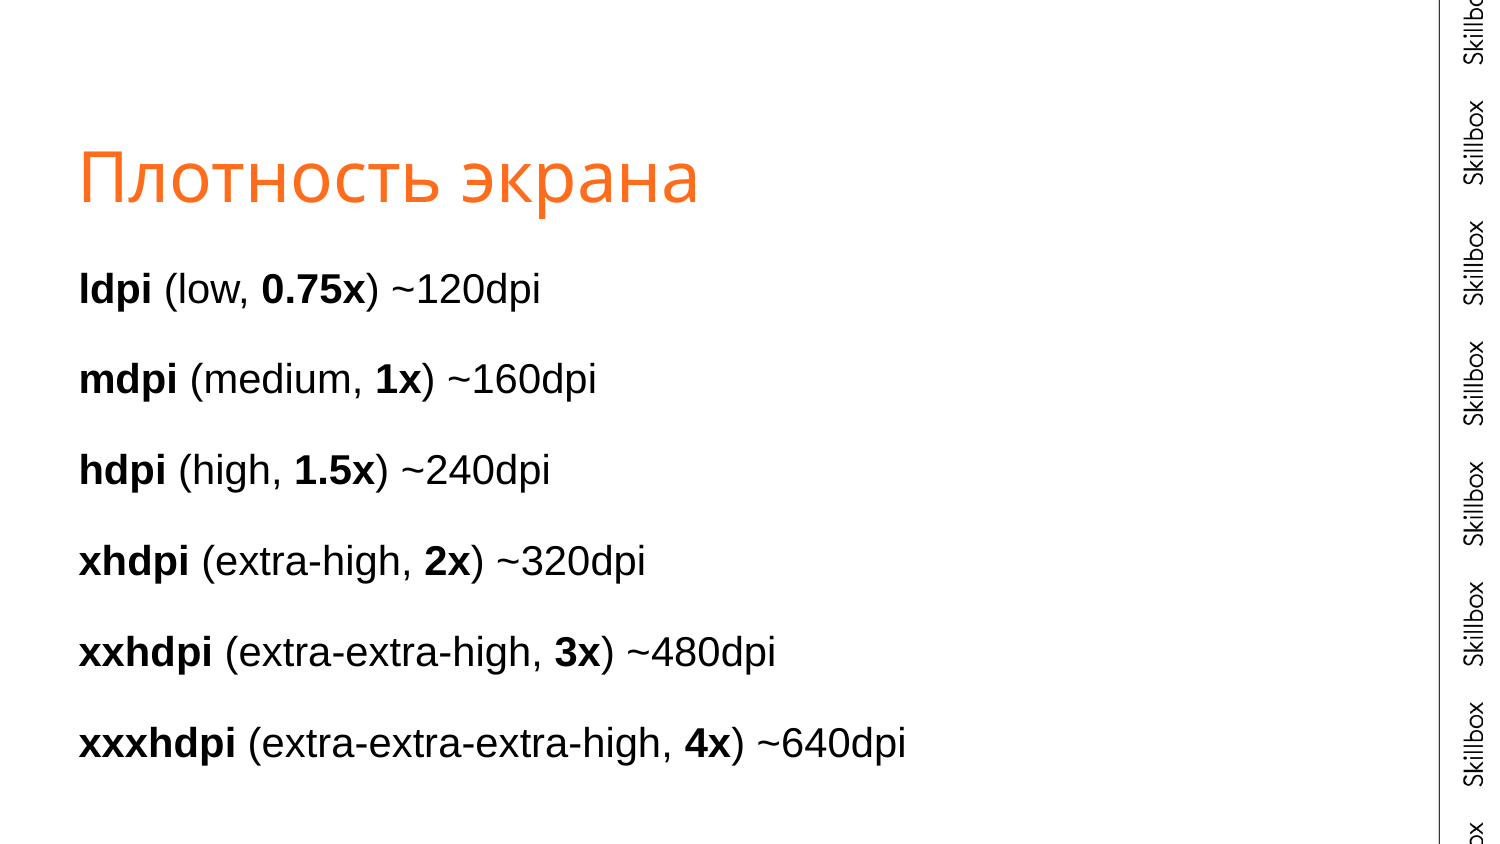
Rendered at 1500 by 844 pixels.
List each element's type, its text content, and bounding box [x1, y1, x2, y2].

text_box Плотность экрана [74, 2, 1105, 238]
picture [1438, 0, 1483, 844]
text_box ldpi (low, 0.75x) ~120dpi mdpi (medium, 1x) ~160dpi hdpi (high, 1.5x) ~240dpi xhdpi (extra-high, 2x) ~320dpi xxhdpi (extra-extra-high, 3x) ~480dpi xxxhdpi (extra-extra-extra-high, 4x) ~640dpi [63, 238, 1433, 596]
